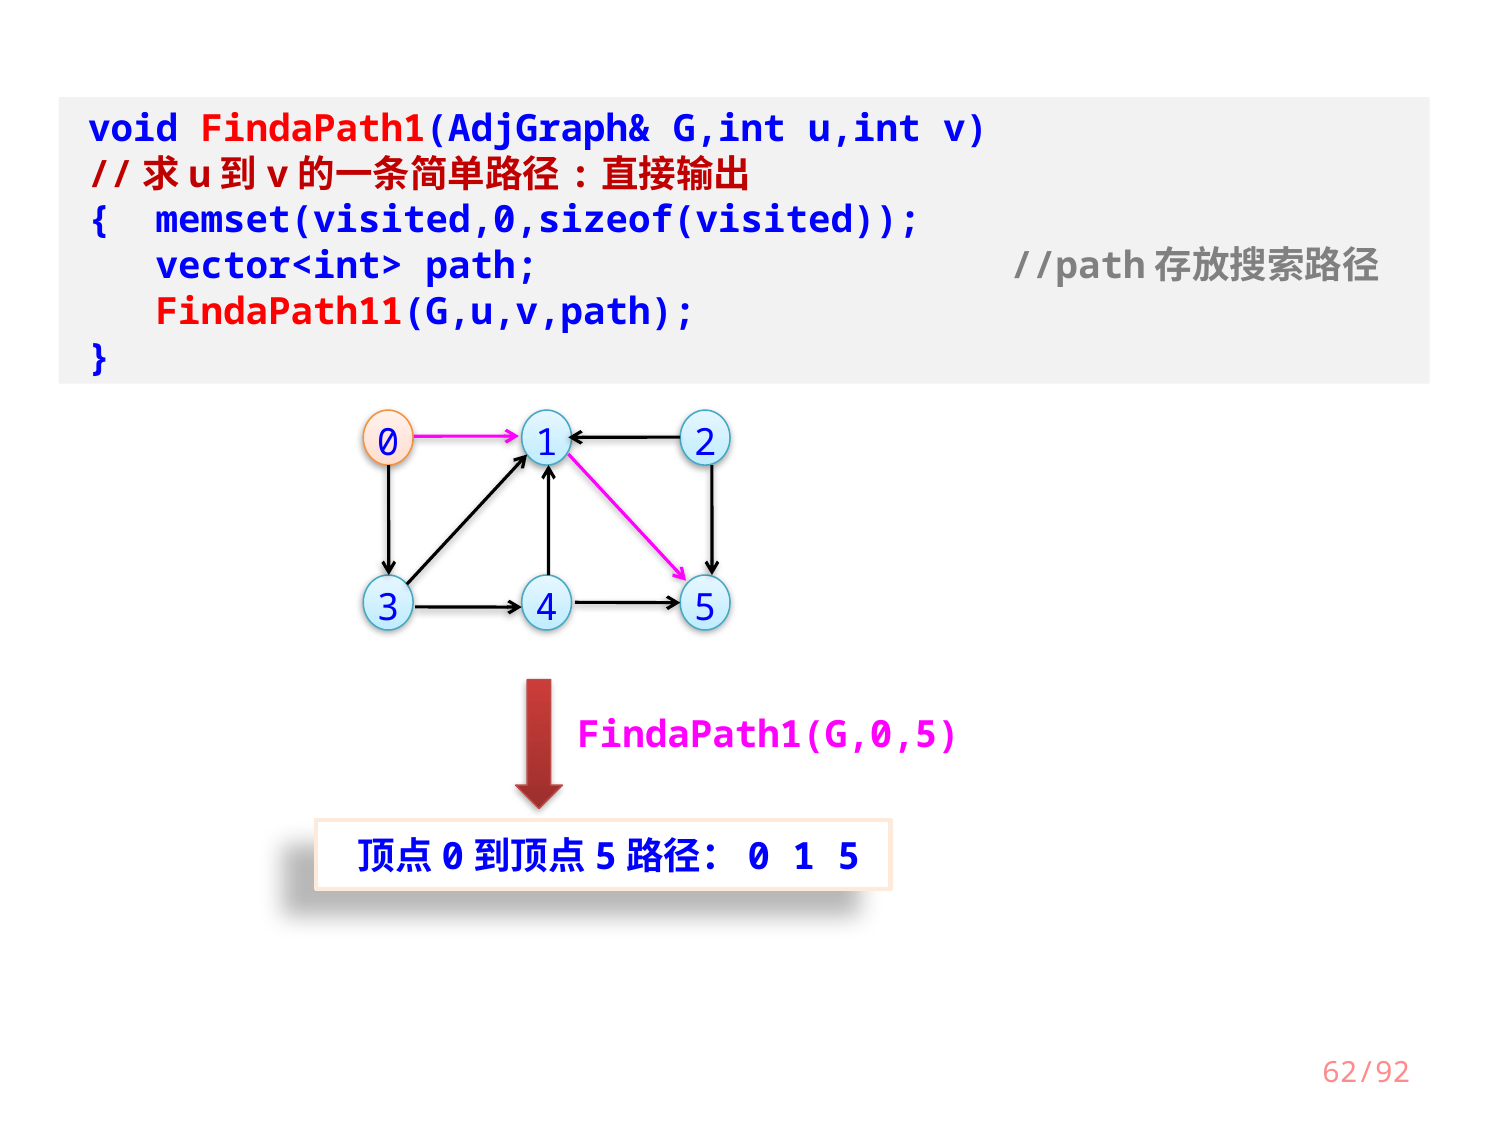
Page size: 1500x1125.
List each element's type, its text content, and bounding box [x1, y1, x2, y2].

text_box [363, 409, 731, 631]
slide_number 62/92 [1242, 1042, 1425, 1103]
text_box FindaPath1(G,0,5) [562, 703, 1067, 763]
text_box [514, 678, 564, 810]
text_box void FindaPath1(AdjGraph& G,int u,int v) //求u到v的一条简单路径:直接输出 { memset(visited,0,sizeof(visited)); vector<int> path; //path存放搜索路径 FindaPath11(G,u,v,path); } [56, 95, 1432, 386]
text_box 顶点0到顶点5路径：0 1 5 [314, 818, 893, 891]
